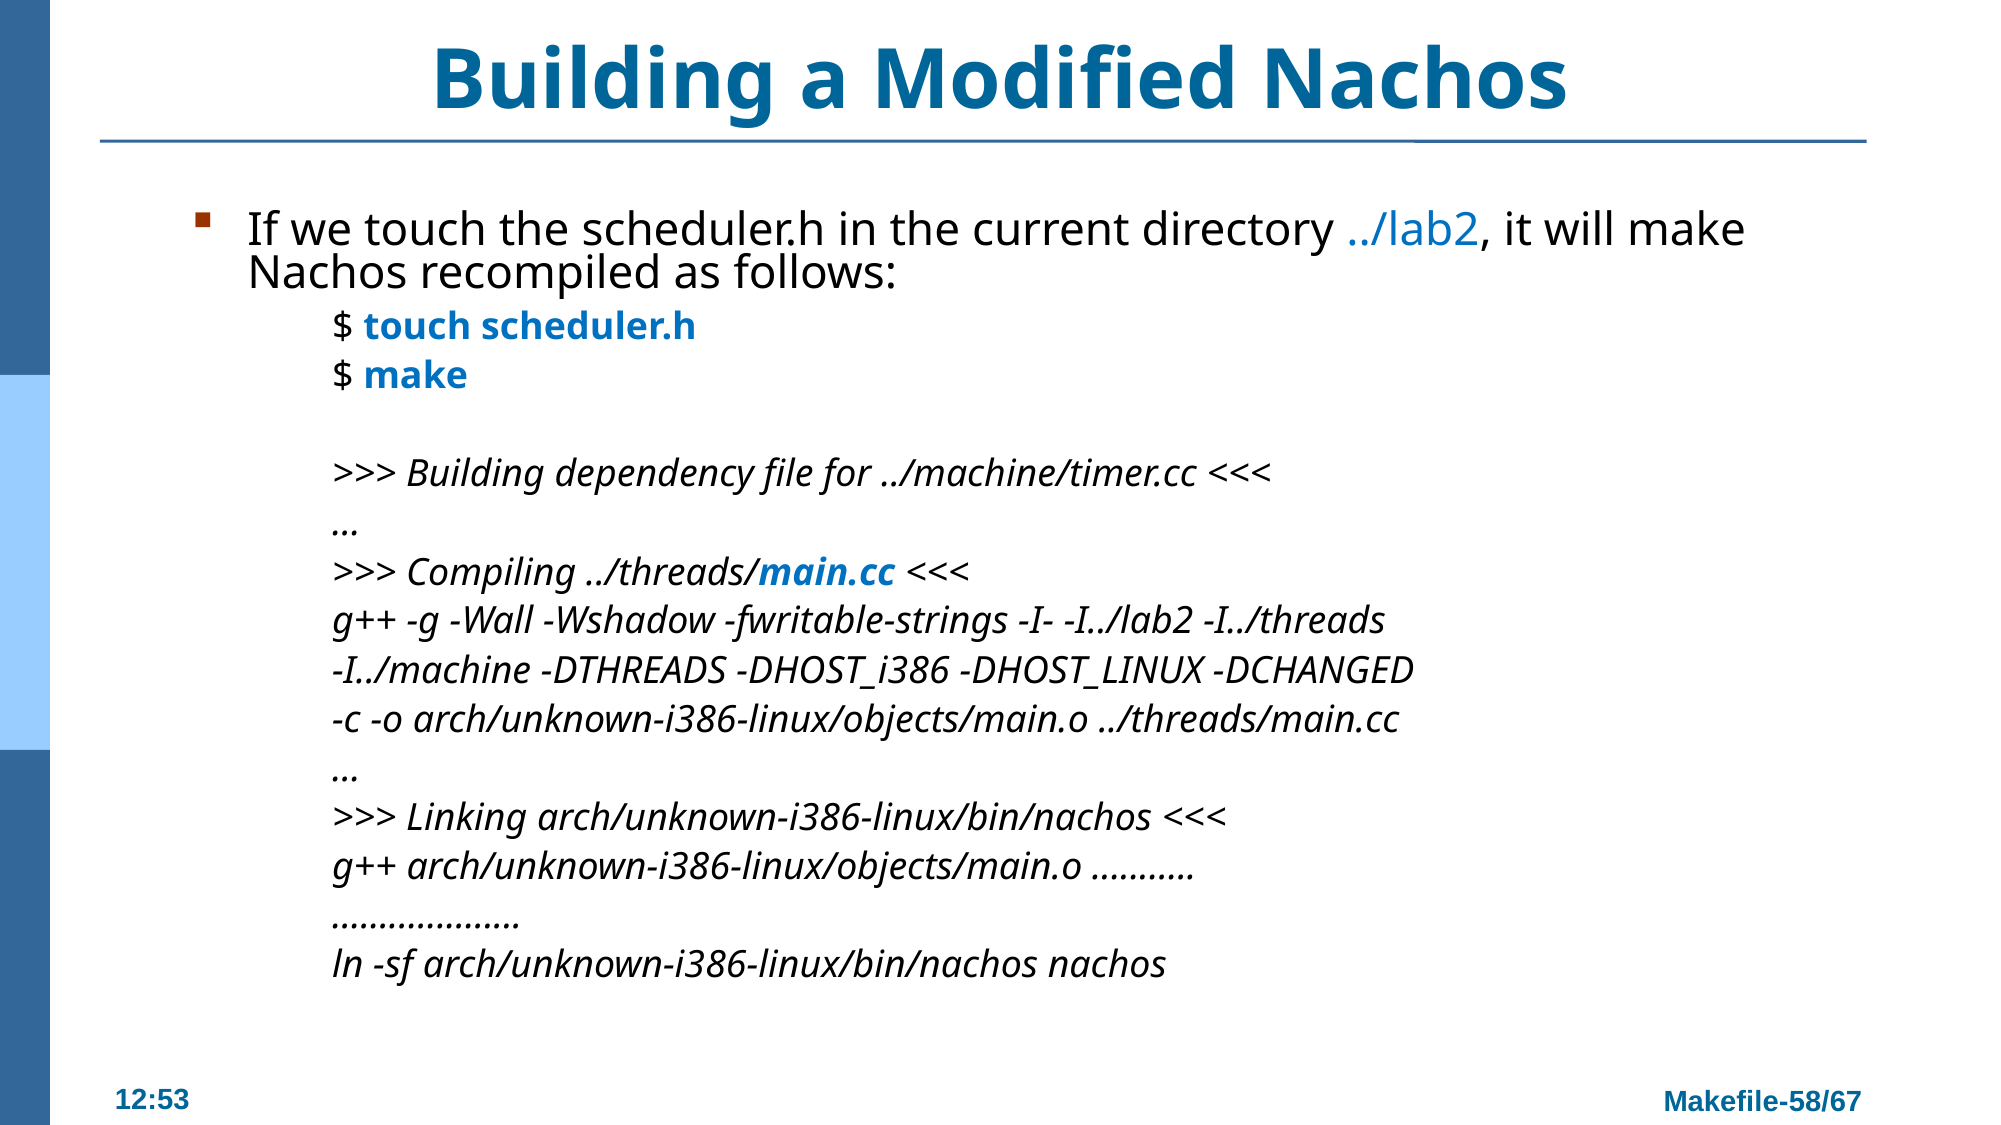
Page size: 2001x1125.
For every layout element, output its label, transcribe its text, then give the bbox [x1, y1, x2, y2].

list If we touch the scheduler.h in the current directory ../lab2, it will make Nachos recompiled as follows: $ touch scheduler.h $ make >>> Building dependency file for ../machine/timer.cc <<< ... >>> Compiling ../threads/main.cc <<< g++ -g -Wall -Wshadow -fwritable-strings -I- -I../lab2 -I../threads -I../machine -DTHREADS -DHOST_i386 -DHOST_LINUX -DCHANGED -c -o arch/unknown-i386-linux/objects/main.o ../threads/main.cc ... >>> Linking arch/unknown-i386-linux/bin/nachos <<< g++ arch/unknown-i386-linux/objects/main.o ........... .................... ln -sf arch/unknown-i386-linux/bin/nachos nachos [176, 202, 1867, 946]
title Building a Modified Nachos [99, 38, 1900, 133]
